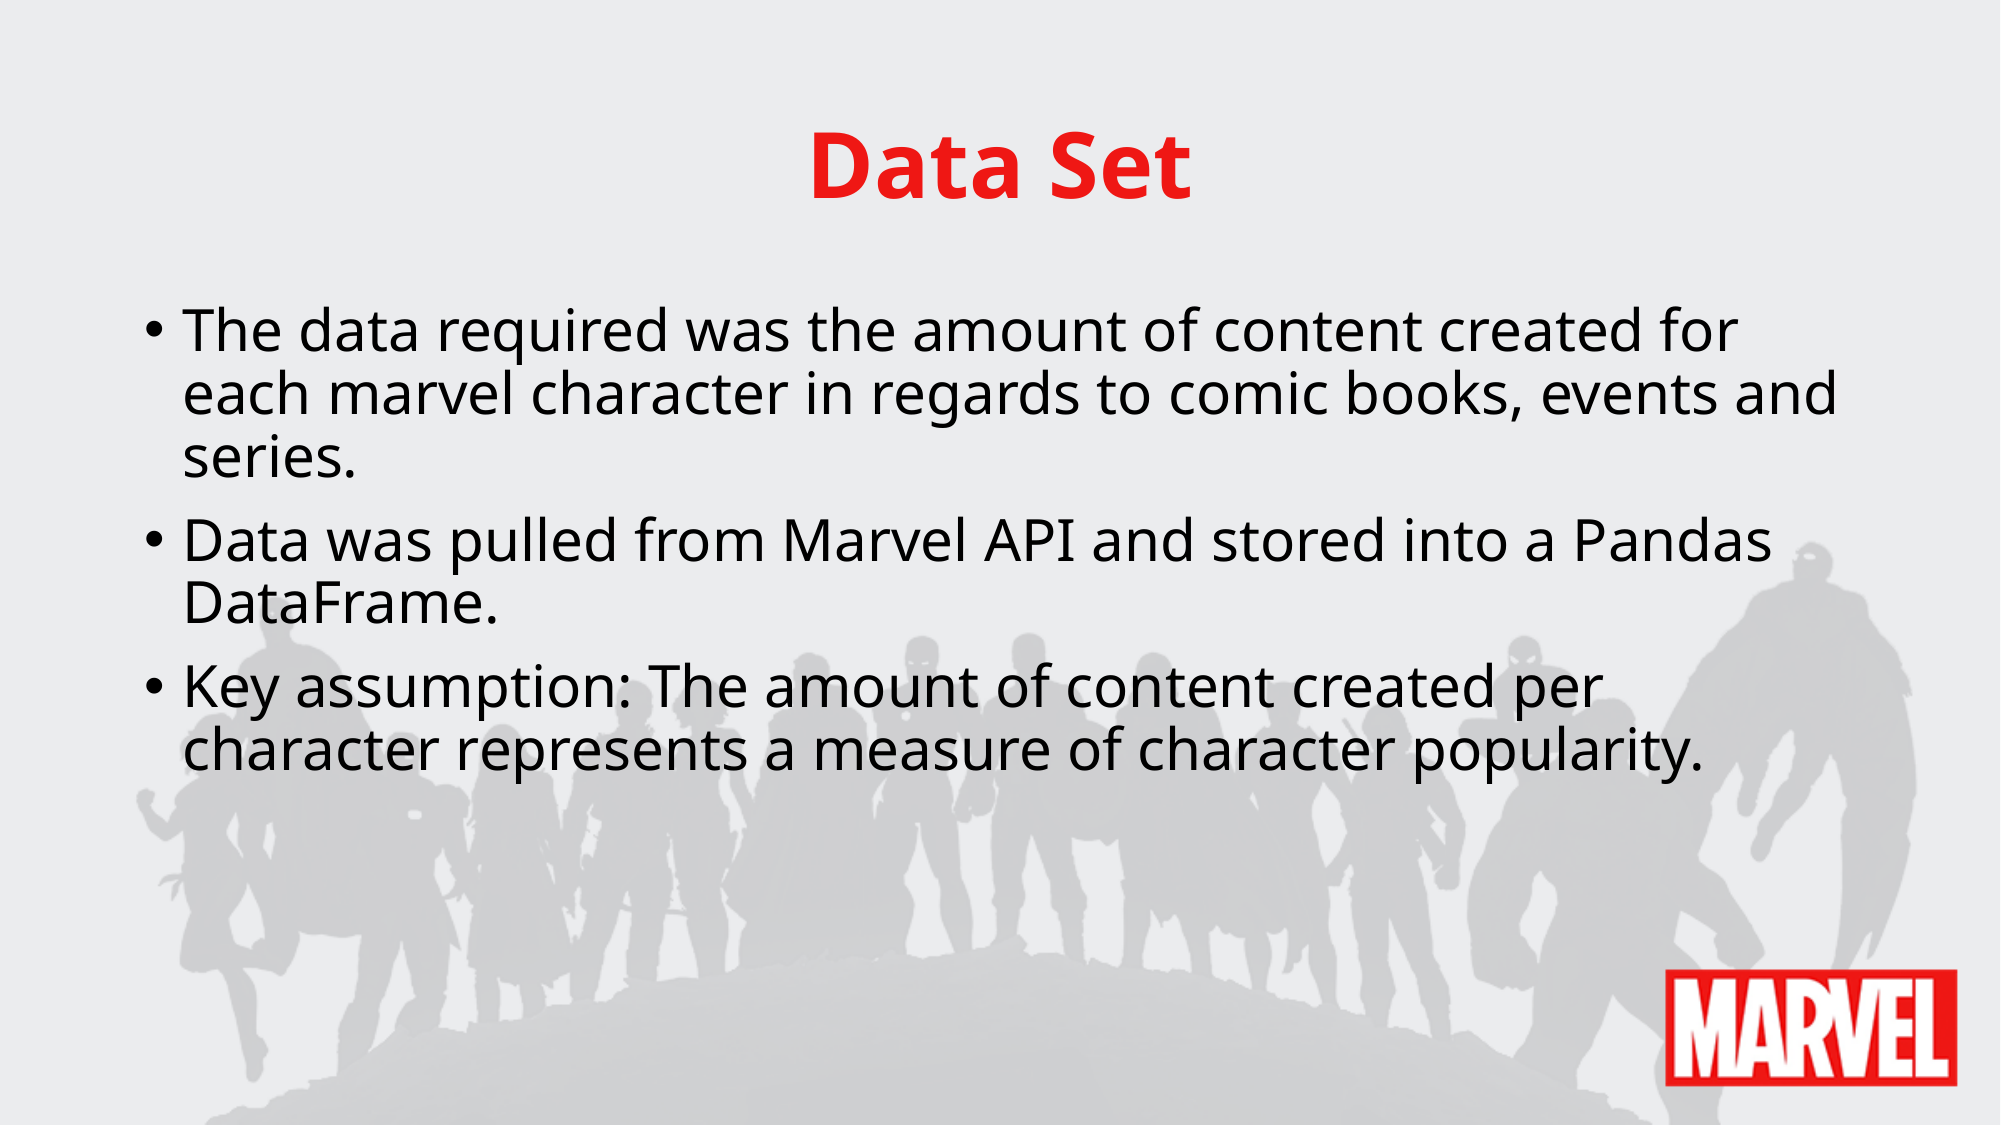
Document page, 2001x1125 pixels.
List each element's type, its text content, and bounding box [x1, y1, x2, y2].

picture [0, 0, 2001, 1125]
list The data required was the amount of content created for each marvel character in regards to comic books, events and series. Data was pulled from Marvel API and stored into a Pandas DataFrame. Key assumption: The amount of content created per character represents a measure of character popularity. [136, 293, 1863, 1014]
title Data Set [136, 59, 1863, 278]
